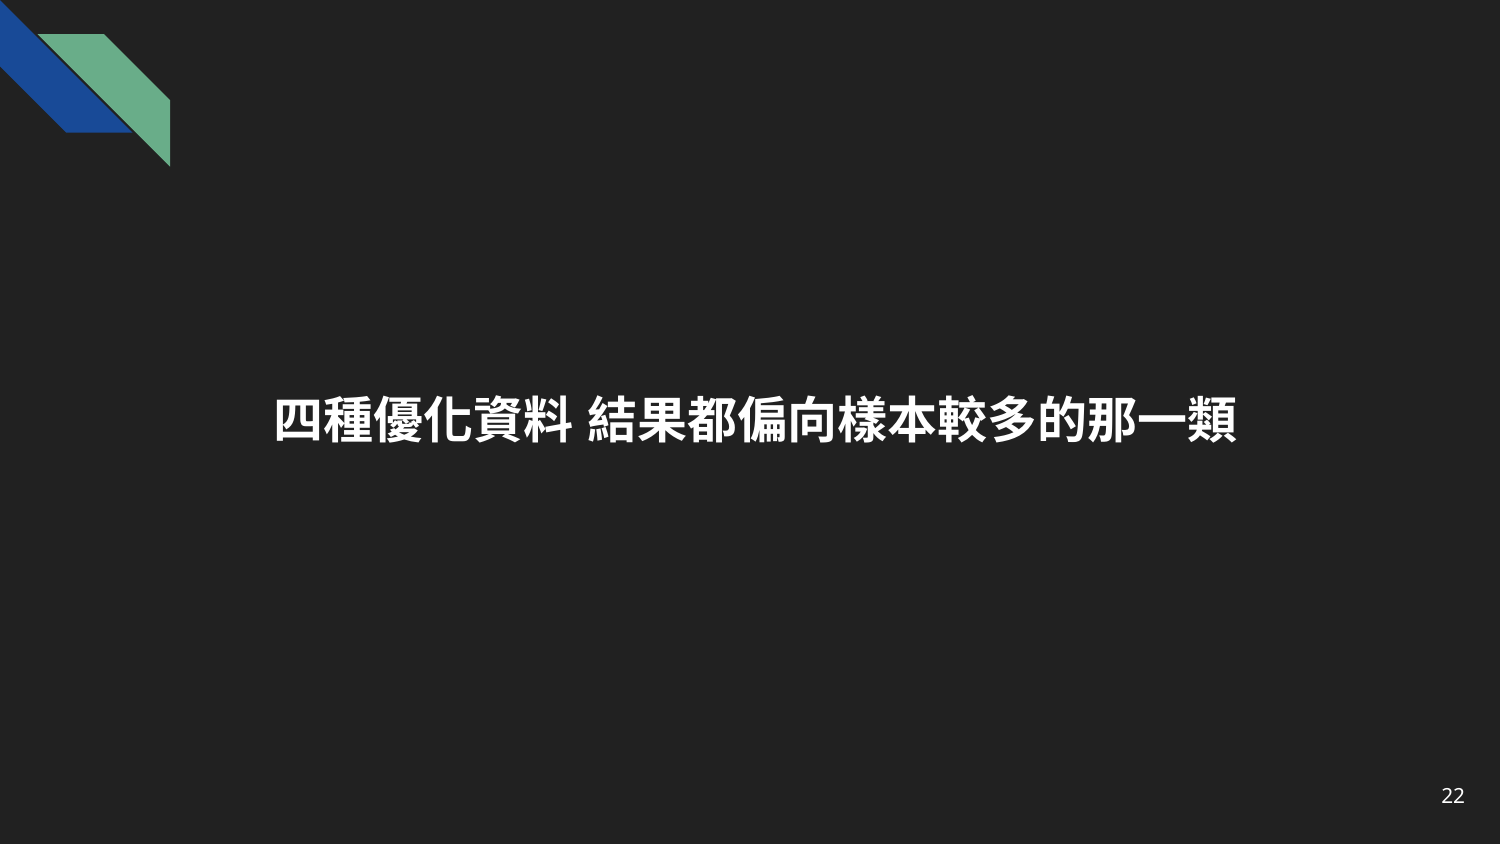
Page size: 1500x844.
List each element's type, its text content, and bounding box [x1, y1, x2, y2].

title 四種優化資料 結果都偏向樣本較多的那一類 [258, 373, 1260, 471]
slide_number ‹#› [1389, 764, 1480, 830]
